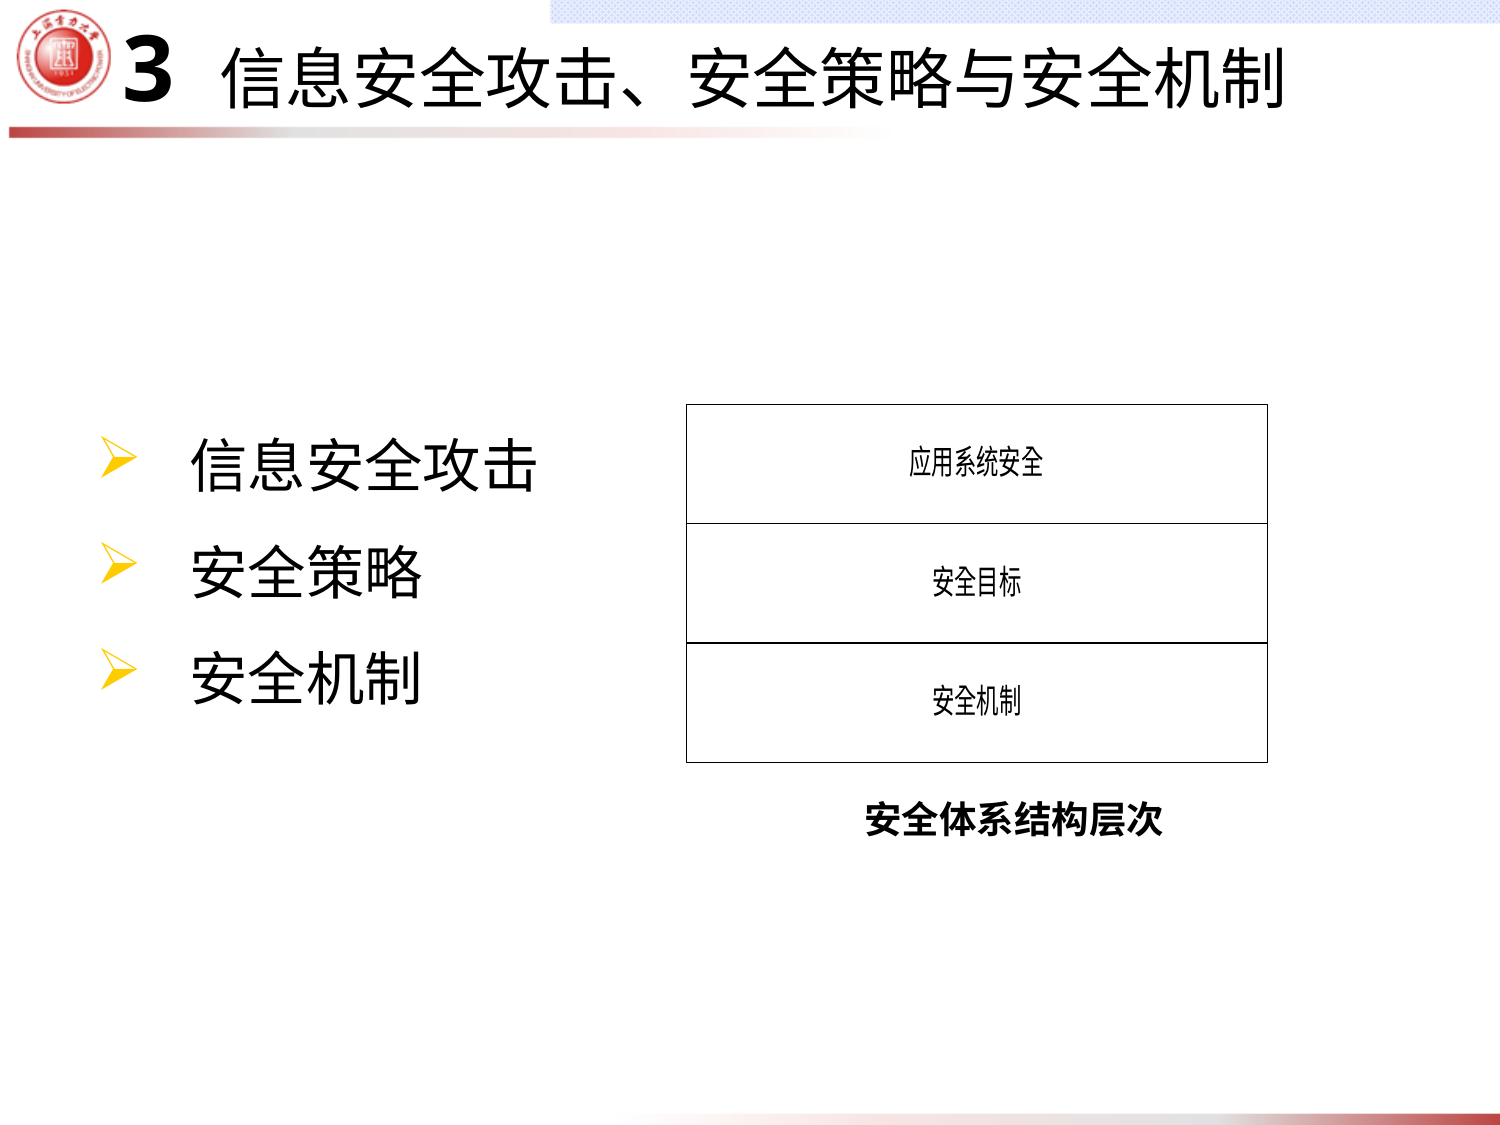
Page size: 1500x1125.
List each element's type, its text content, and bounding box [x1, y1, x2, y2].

text_box 信息安全攻击、安全策略与安全机制 [204, 34, 1387, 125]
text_box 3 [36, 14, 262, 129]
text_box 安全体系结构层次 [826, 788, 1202, 848]
picture [0, 0, 1500, 1125]
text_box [682, 398, 1272, 768]
text_box 信息安全攻击 安全策略 安全机制 [81, 348, 643, 794]
